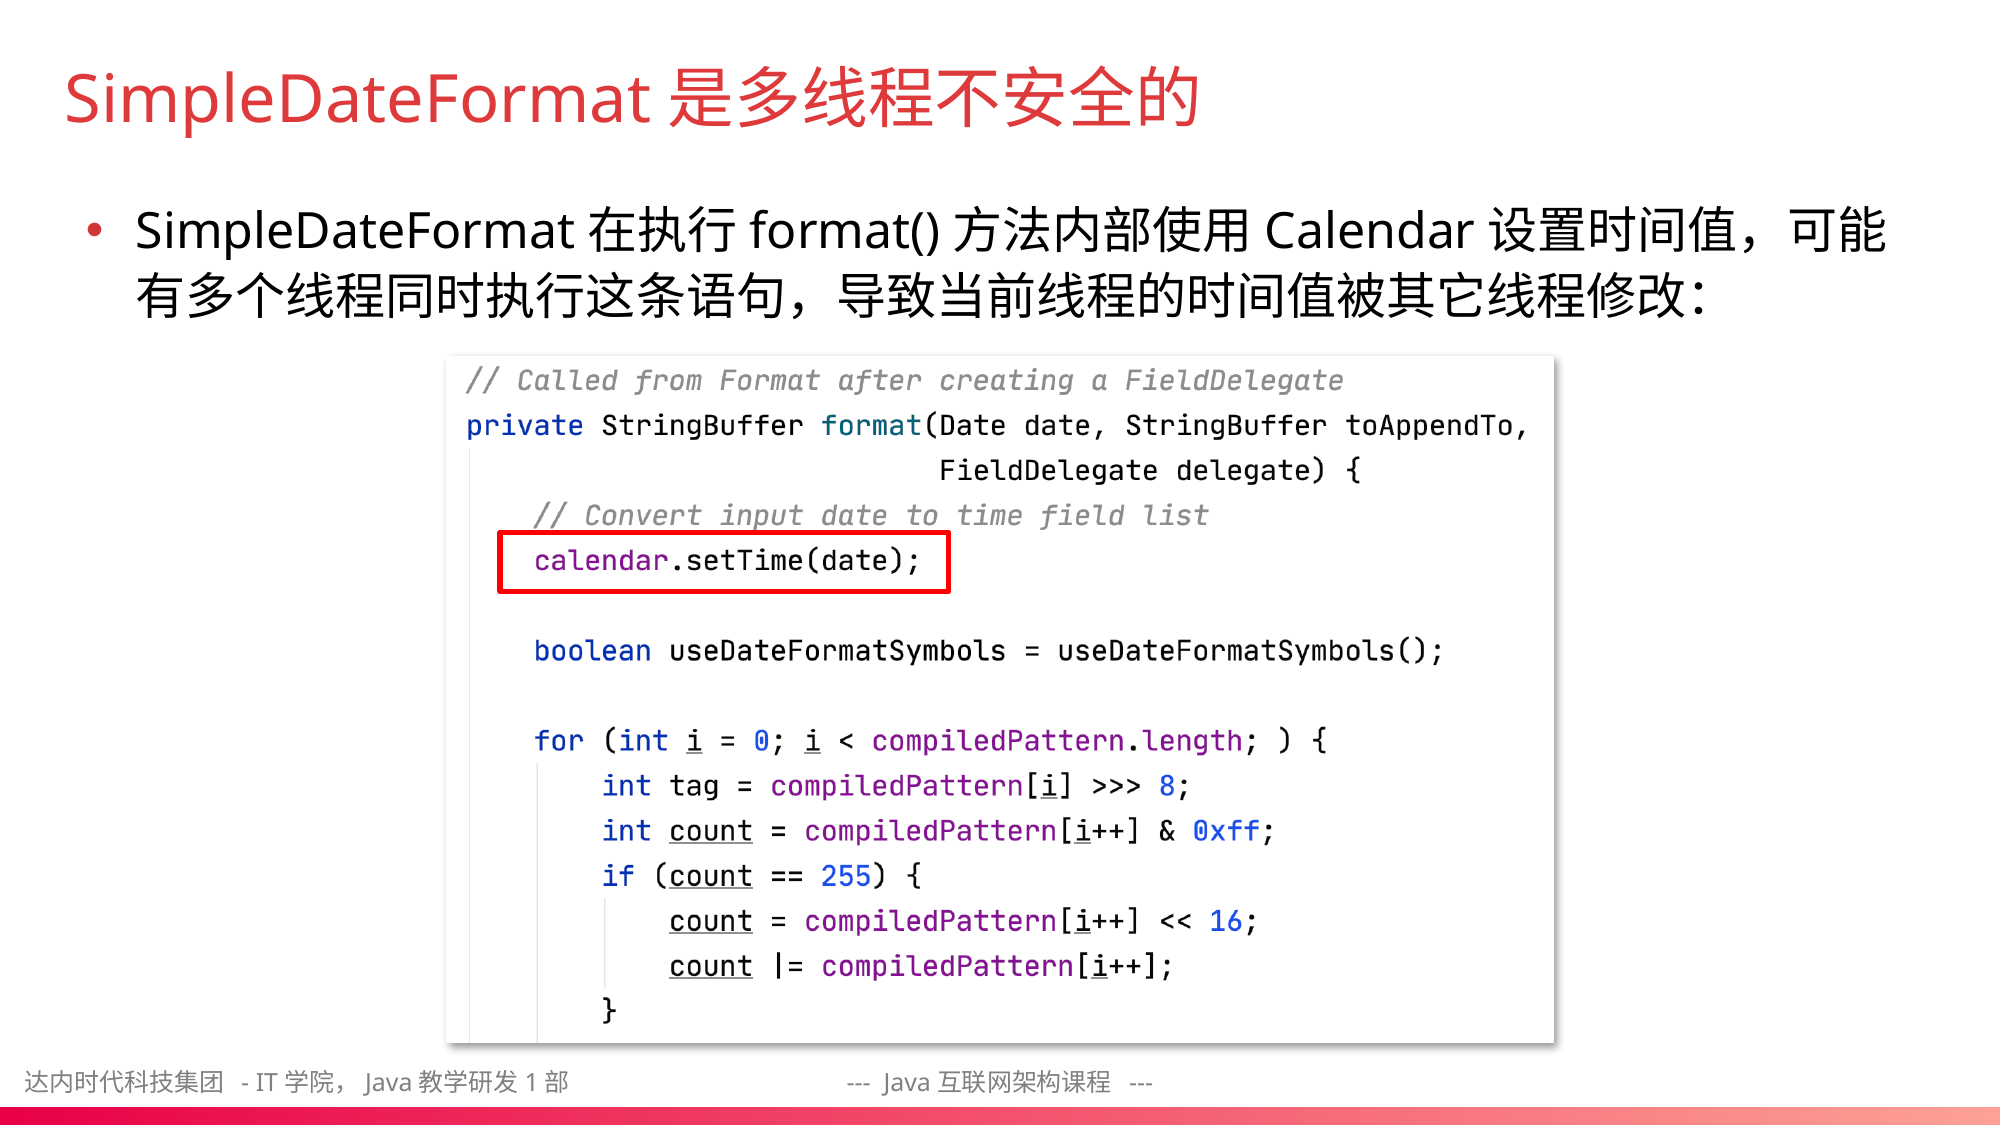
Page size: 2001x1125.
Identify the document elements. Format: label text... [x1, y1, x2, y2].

title SimpleDateFormat是多线程不安全的 [49, 43, 1526, 150]
picture [446, 356, 1554, 1043]
list SimpleDateFormat在执行format()方法内部使用Calendar设置时间值，可能有多个线程同时执行这条语句，导致当前线程的时间值被其它线程修改： [70, 185, 1931, 357]
